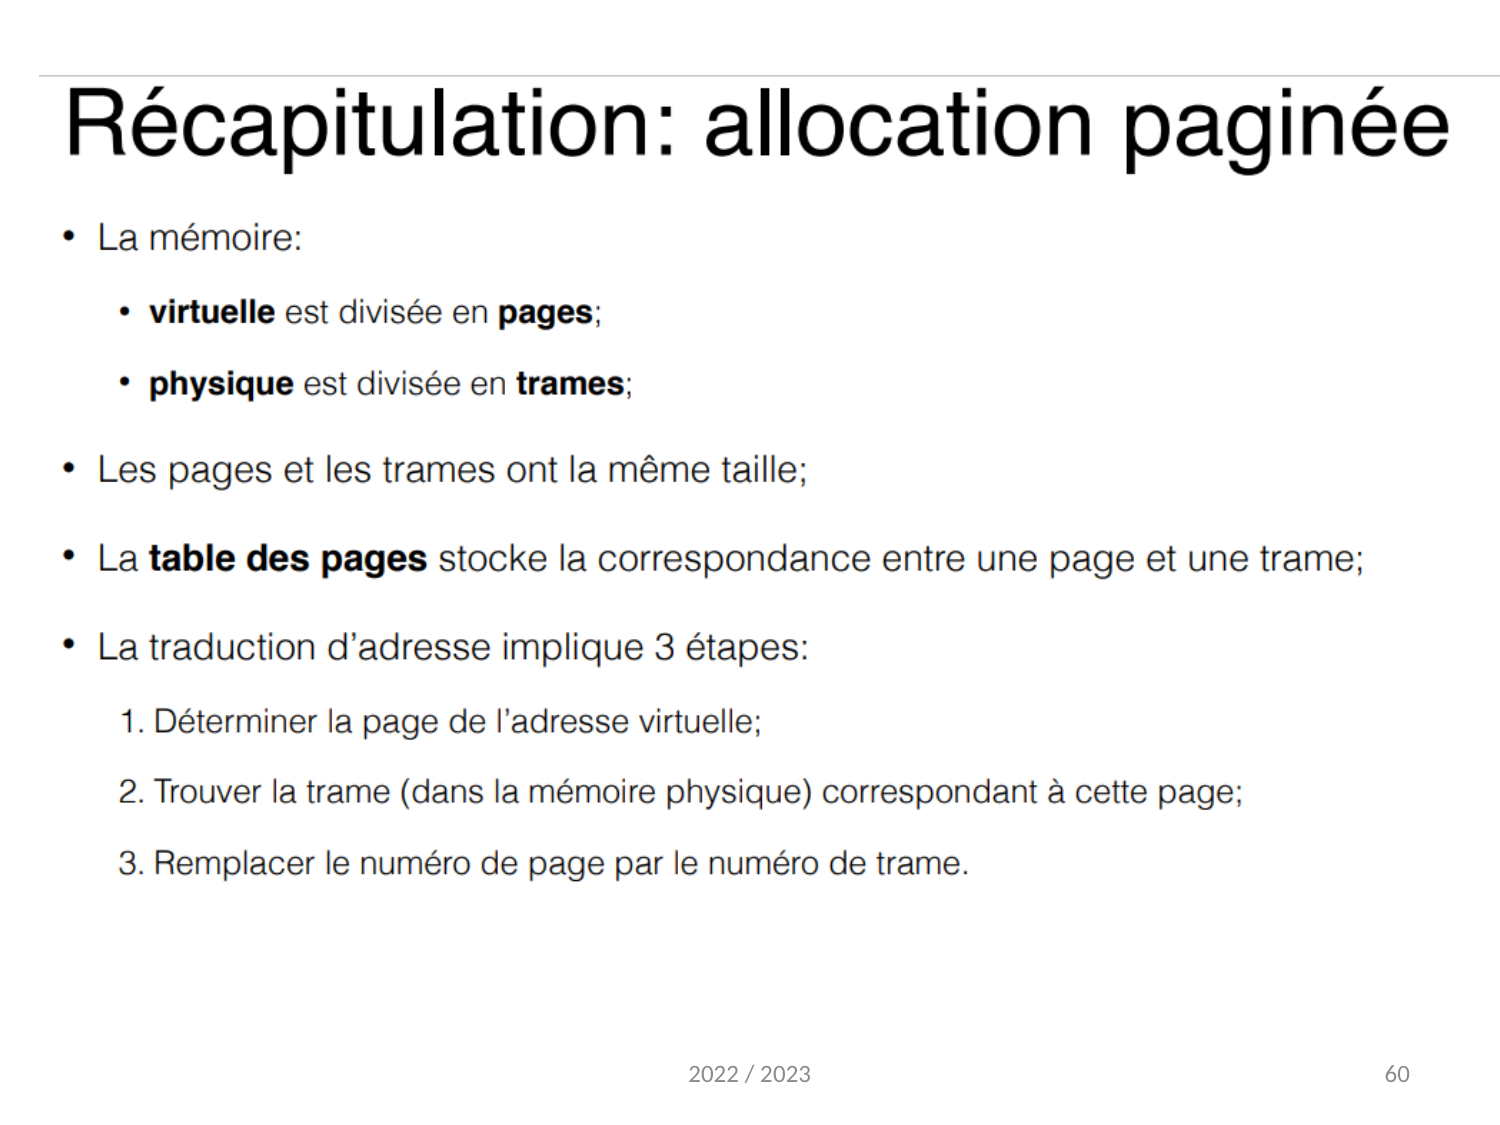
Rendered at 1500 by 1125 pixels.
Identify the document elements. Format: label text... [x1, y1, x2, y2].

slide_number 60 [1074, 1042, 1425, 1103]
picture [39, 74, 1500, 903]
footer 2022 / 2023 [512, 1042, 988, 1103]
